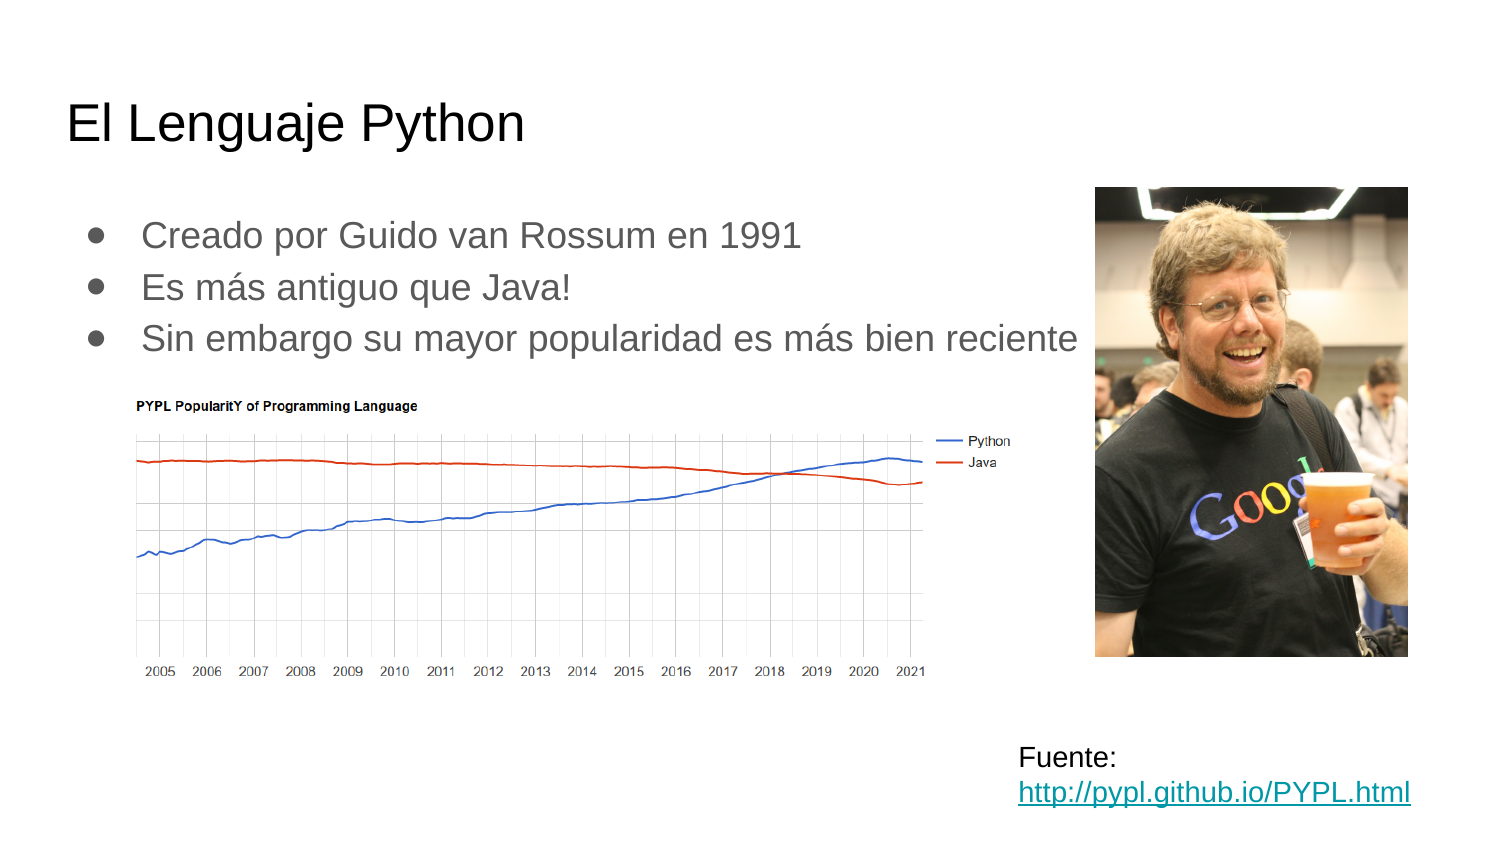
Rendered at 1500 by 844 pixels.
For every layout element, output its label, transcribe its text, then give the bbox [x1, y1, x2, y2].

picture [131, 393, 1013, 703]
text_box Fuente: http://pypl.github.io/PYPL.html [1003, 723, 1500, 809]
title El Lenguaje Python [51, 72, 1449, 167]
picture [1095, 187, 1409, 657]
list Creado por Guido van Rossum en 1991 Es más antiguo que Java! Sin embargo su mayor popularidad es más bien reciente [51, 189, 1449, 750]
